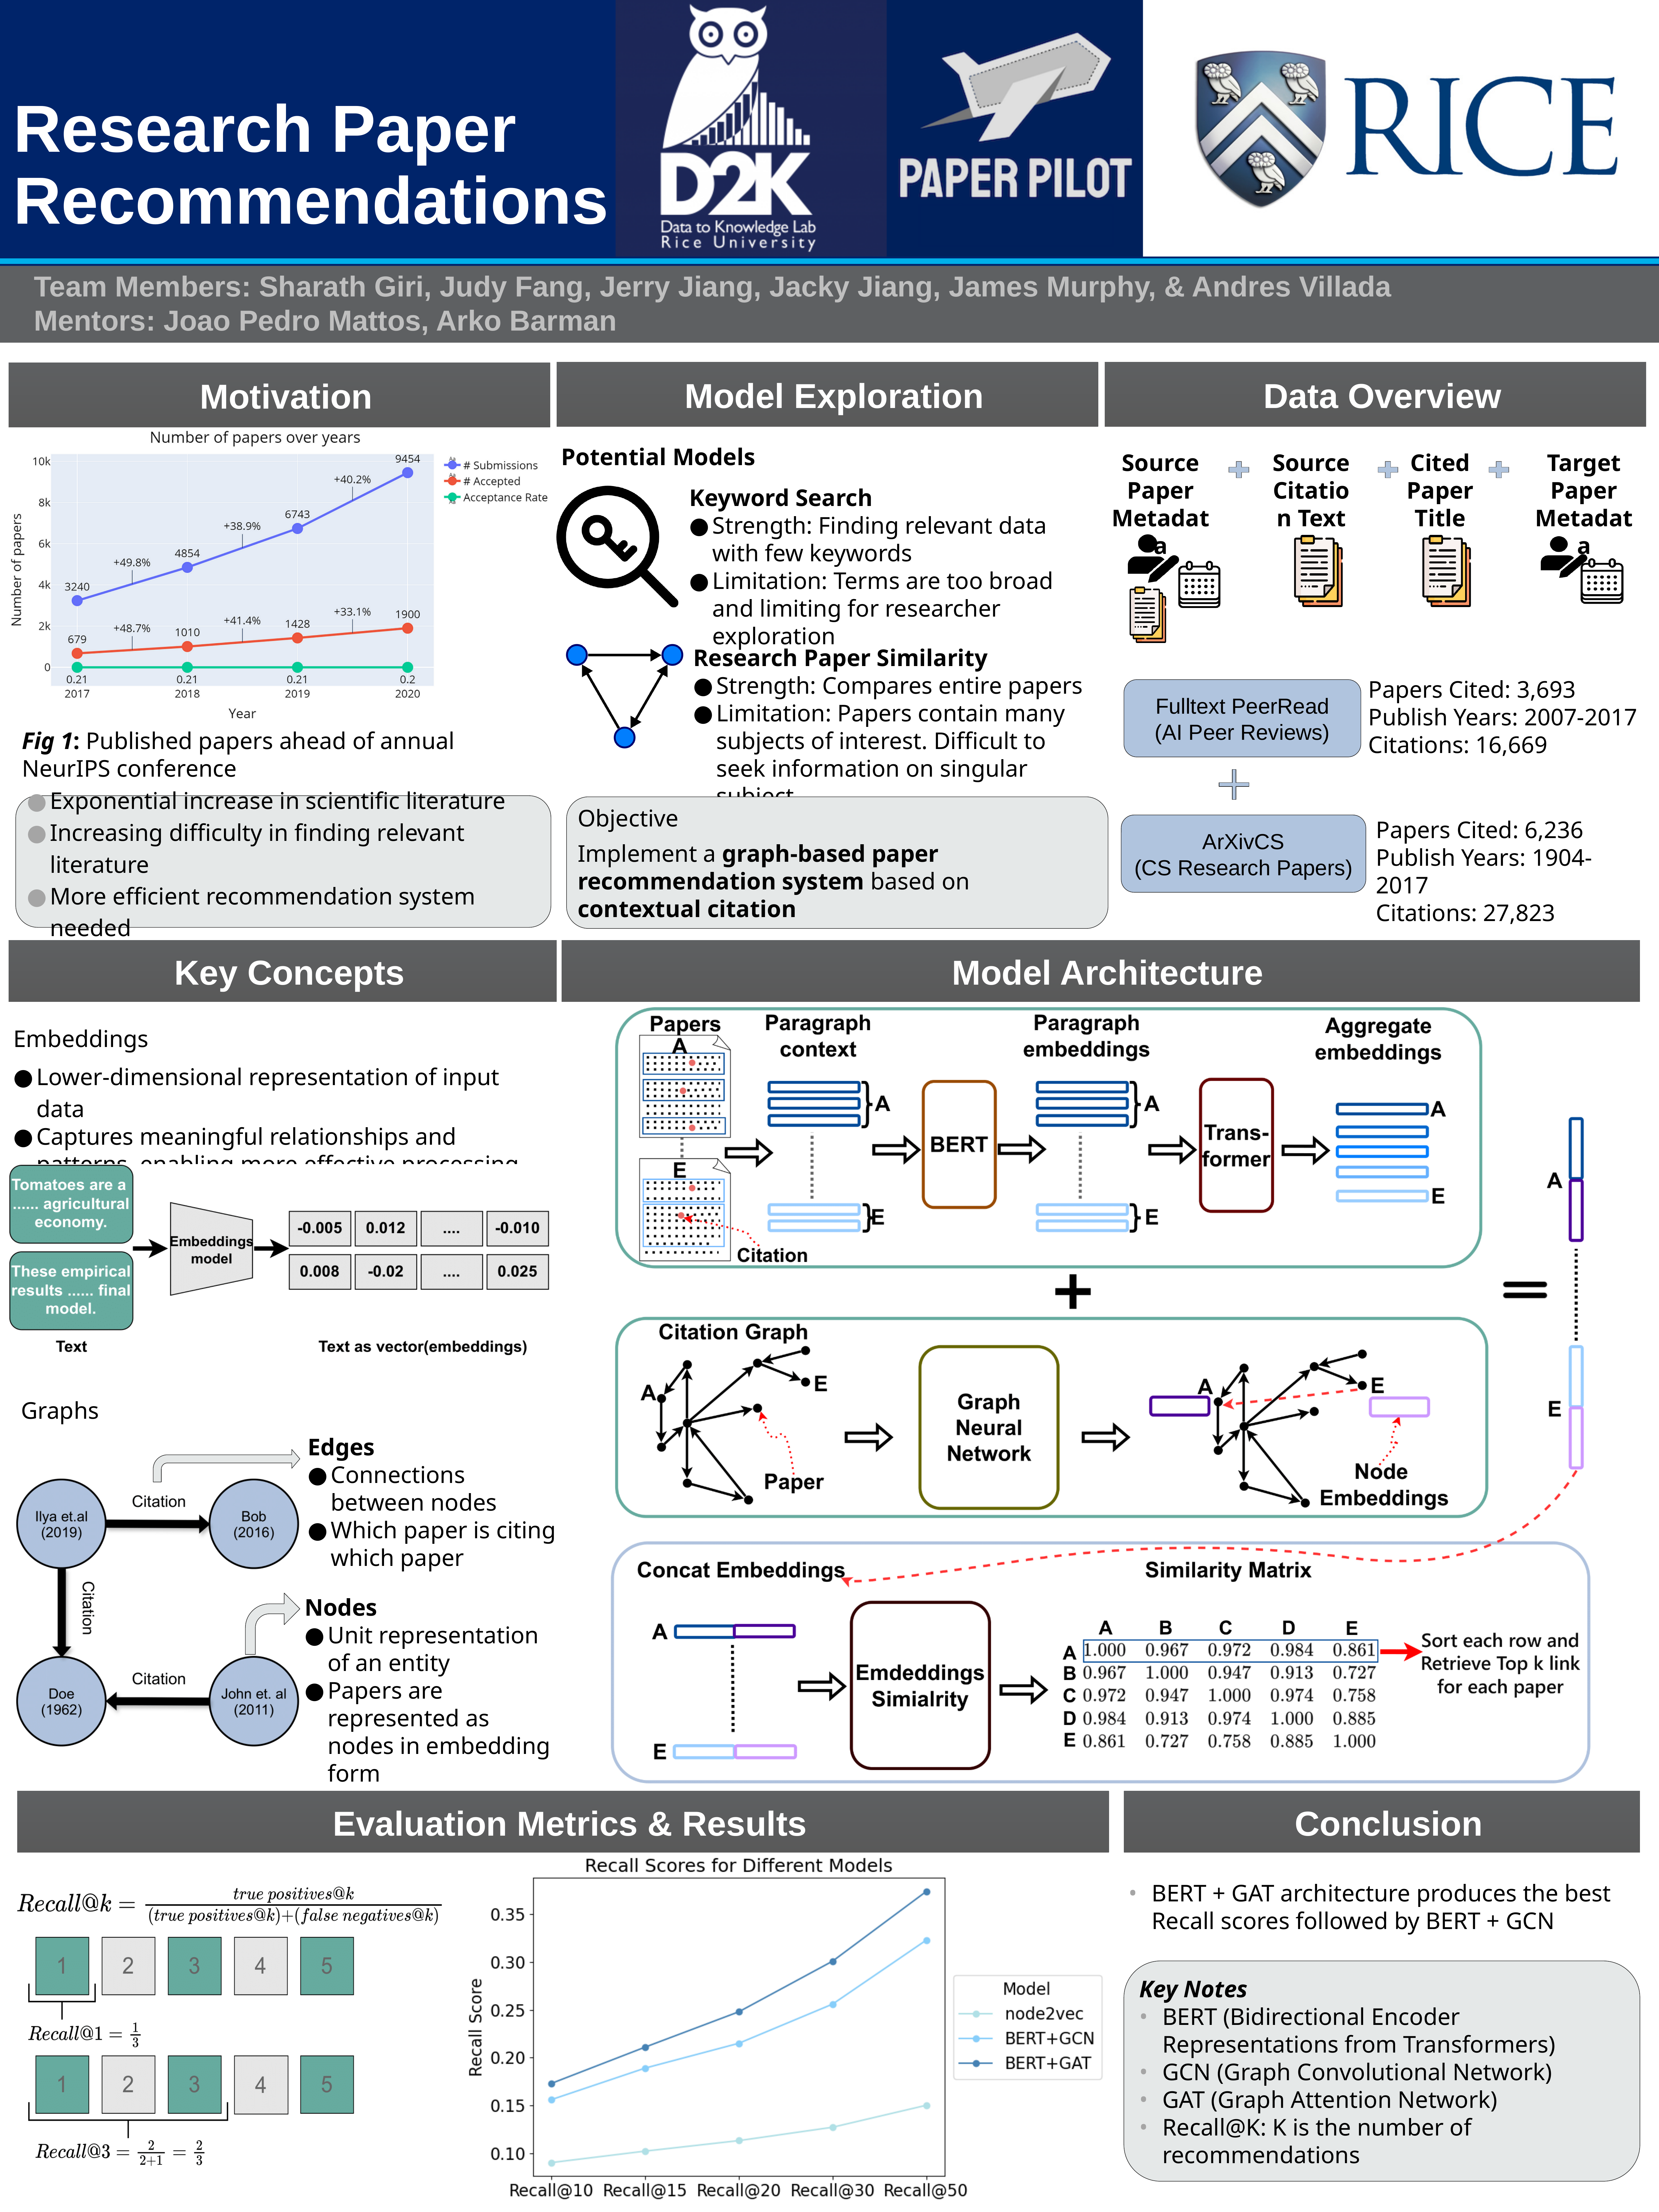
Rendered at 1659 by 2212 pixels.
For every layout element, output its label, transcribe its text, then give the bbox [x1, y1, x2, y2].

text_box ArXivCS (CS Research Papers) [1121, 815, 1366, 892]
text_box Potential Models [556, 437, 807, 475]
picture [8, 430, 550, 719]
text_box Motivation [9, 363, 550, 427]
text_box [1219, 769, 1249, 800]
text_box Model Exploration [556, 362, 1098, 427]
text_box Key Notes BERT (Bidirectional Encoder Representations from Transformers) GCN (Graph Convolutional Network) GAT (Graph Attention Network) Recall@K: K is the number of recommendations [1124, 1961, 1640, 2181]
text_box [564, 800, 1106, 942]
text_box Graphs [16, 1391, 266, 1427]
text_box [16, 1428, 565, 1788]
picture [556, 485, 678, 607]
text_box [1104, 443, 1640, 643]
text_box Key Concepts [9, 940, 557, 1002]
picture [615, 0, 1659, 257]
text_box Conclusion [1124, 1791, 1640, 1853]
text_box Objective Implement a graph-based paper recommendation system based on contextual citation [567, 797, 1108, 929]
list Team Members: Sharath Giri, Judy Fang, Jerry Jiang, Jacky Jiang, James Murphy, & Andres Villada [29, 263, 1586, 307]
picture [560, 638, 689, 754]
picture [16, 1878, 447, 2167]
text_box Research Paper Similarity Strength: Compares entire papers Limitation: Papers contain many subjects of interest. Difficult to seek information on singular subject [688, 638, 1102, 800]
text_box Papers Cited: 3,693 Publish Years: 2007-2017 Citations: 16,669 [1363, 670, 1646, 763]
text_box Evaluation Metrics & Results [17, 1791, 1109, 1853]
text_box Model Architecture [562, 940, 1640, 1002]
text_box Exponential increase in scientific literature Increasing difficulty in finding relevant literature More efficient recommendation system needed [16, 795, 551, 928]
picture [462, 1856, 1108, 2207]
text_box Papers Cited: 6,236 Publish Years: 1904-2017 Citations: 27,823 [1371, 810, 1646, 931]
text_box Data Overview [1104, 362, 1646, 427]
text_box Fig 1: Published papers ahead of annual NeurIPS conference [17, 721, 544, 786]
picture [610, 1006, 1591, 1786]
text_box Embeddings Lower-dimensional representation of input data Captures meaningful relationships and patterns, enabling more effective processing. [9, 1019, 557, 1182]
text_box Fulltext PeerRead (AI Peer Reviews) [1124, 680, 1361, 757]
text_box BERT + GAT architecture produces the best Recall scores followed by BERT + GCN [1124, 1869, 1640, 1935]
text_box Keyword Search Strength: Finding relevant data with few keywords Limitation: Terms are too broad and limiting for researcher exploration [684, 478, 1098, 638]
text_box Mentors: Joao Pedro Mattos, Arko Barman [29, 297, 934, 341]
title Research Paper Recommendations [9, 9, 614, 241]
picture [8, 1164, 550, 1368]
